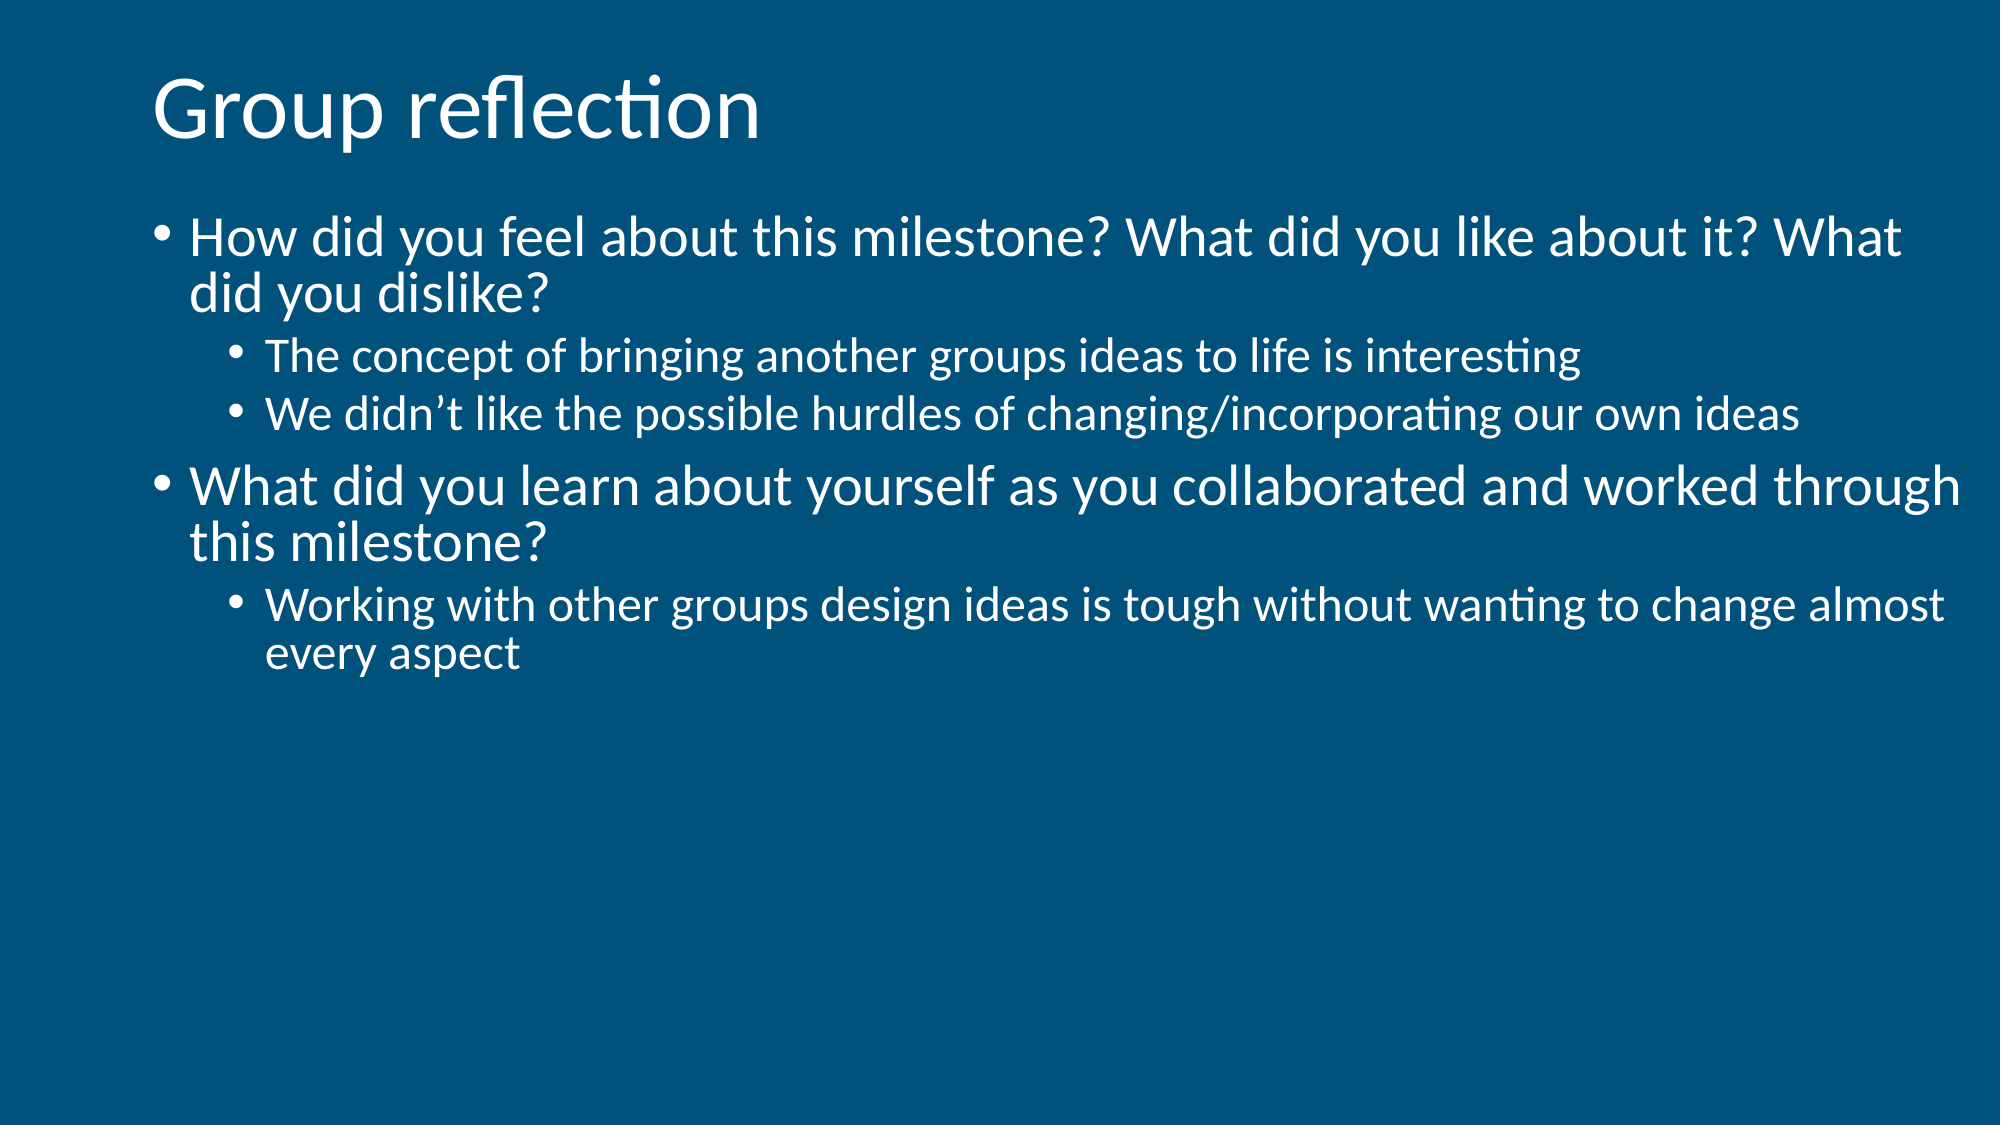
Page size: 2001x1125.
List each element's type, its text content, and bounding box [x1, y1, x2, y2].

list How did you feel about this milestone? What did you like about it? What did you dislike? The concept of bringing another groups ideas to life is interesting We didn’t like the possible hurdles of changing/incorporating our own ideas What did you learn about yourself as you collaborated and worked through this milestone? Working with other groups design ideas is tough without wanting to change almost every aspect [137, 203, 1979, 761]
title Group reflection [137, 0, 1863, 203]
